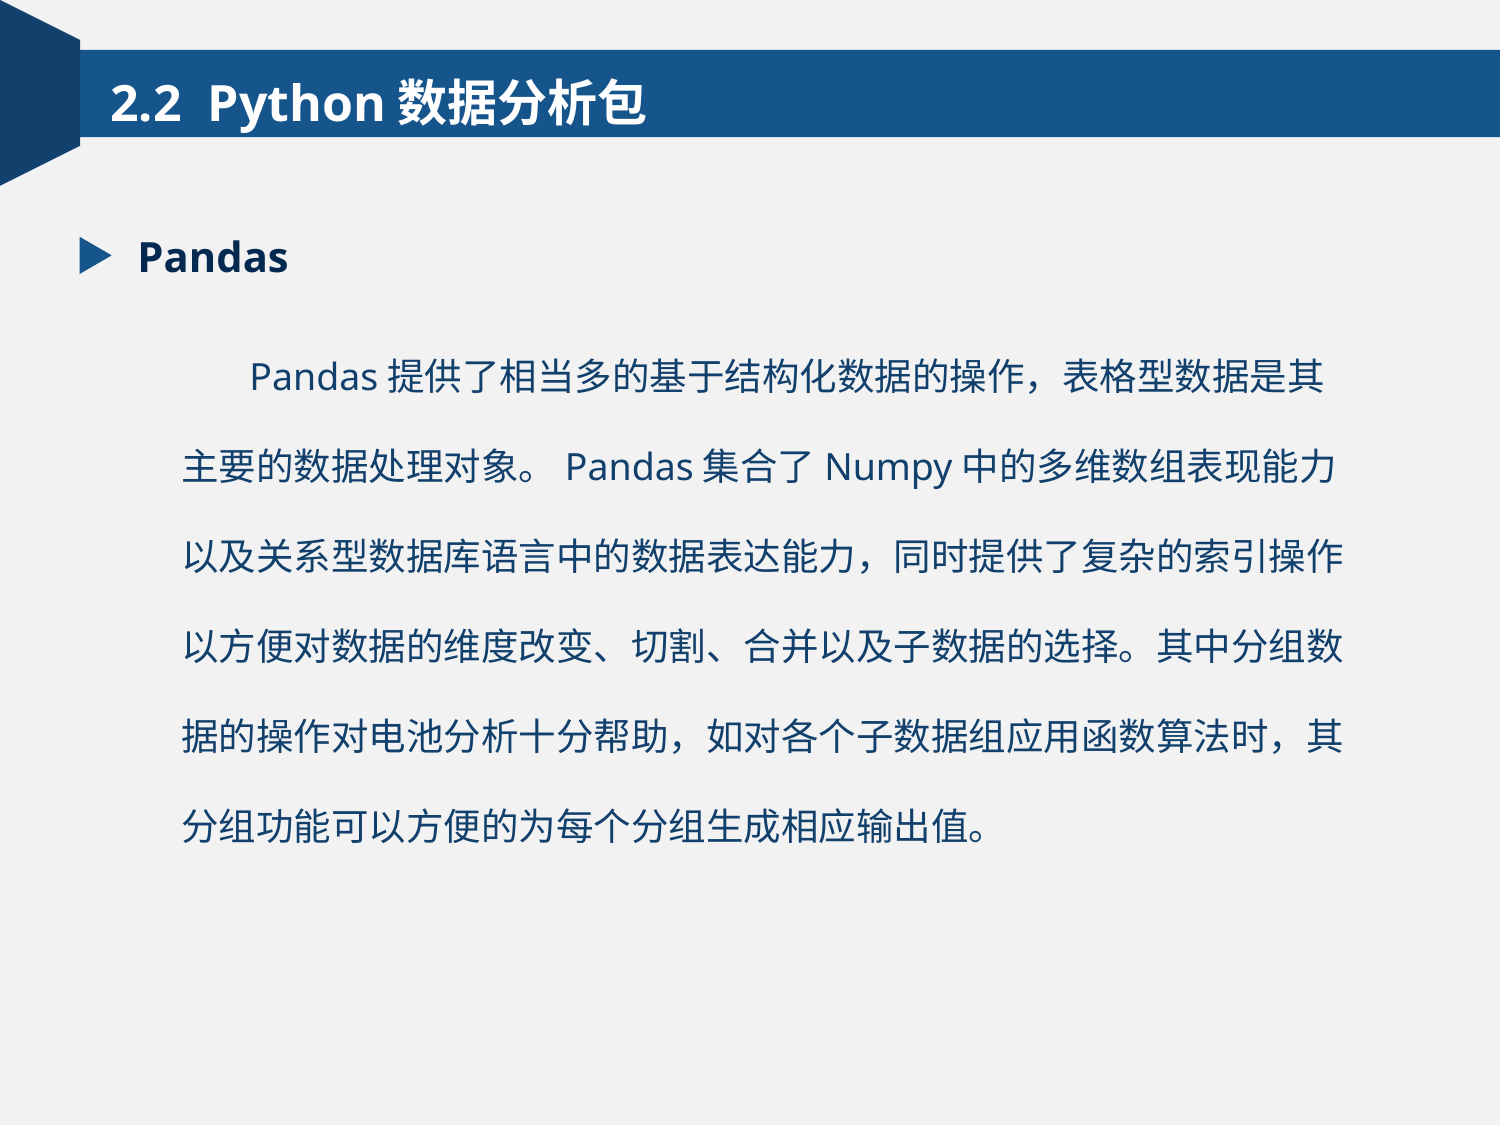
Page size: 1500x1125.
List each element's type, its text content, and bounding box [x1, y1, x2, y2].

text_box [82, 49, 95, 138]
text_box [0, 0, 82, 188]
text_box Pandas提供了相当多的基于结构化数据的操作，表格型数据是其主要的数据处理对象。Pandas集合了Numpy中的多维数组表现能力以及关系型数据库语言中的数据表达能力，同时提供了复杂的索引操作以方便对数据的维度改变、切割、合并以及子数据的选择。其中分组数据的操作对电池分析十分帮助，如对各个子数据组应用函数算法时，其分组功能可以方便的为每个分组生成相应输出值。 [166, 300, 1374, 856]
text_box 2.2 Python数据分析包 [95, 46, 1444, 139]
text_box [1444, 49, 1500, 138]
text_box [78, 235, 114, 276]
text_box Pandas [122, 223, 304, 289]
